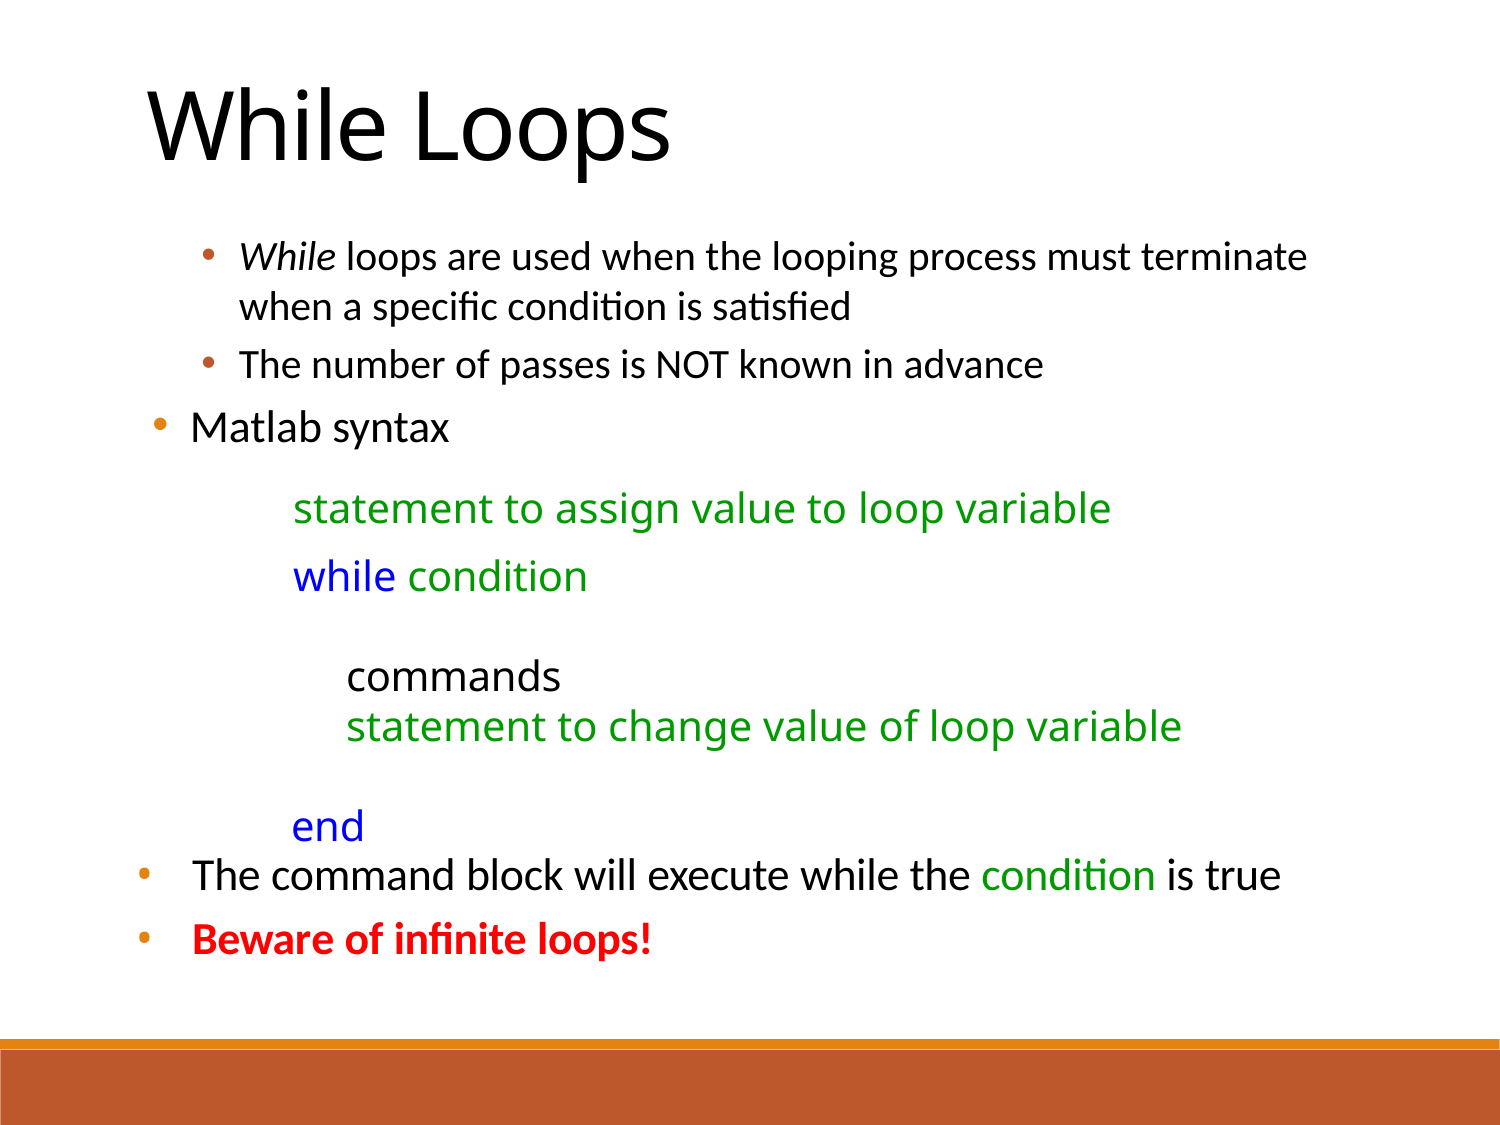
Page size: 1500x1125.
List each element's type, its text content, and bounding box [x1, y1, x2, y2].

text_box While loops are used when the looping process must terminate when a specific condition is satisfied The number of passes is NOT known in advance Matlab syntax The command block will execute while the condition is true Beware of infinite loops! [118, 221, 1369, 1097]
text_box statement to assign value to loop variable [291, 481, 1250, 532]
text_box While Loops [131, 28, 1382, 217]
text_box while condition commands statement to change value of loop variable end [291, 549, 1250, 851]
